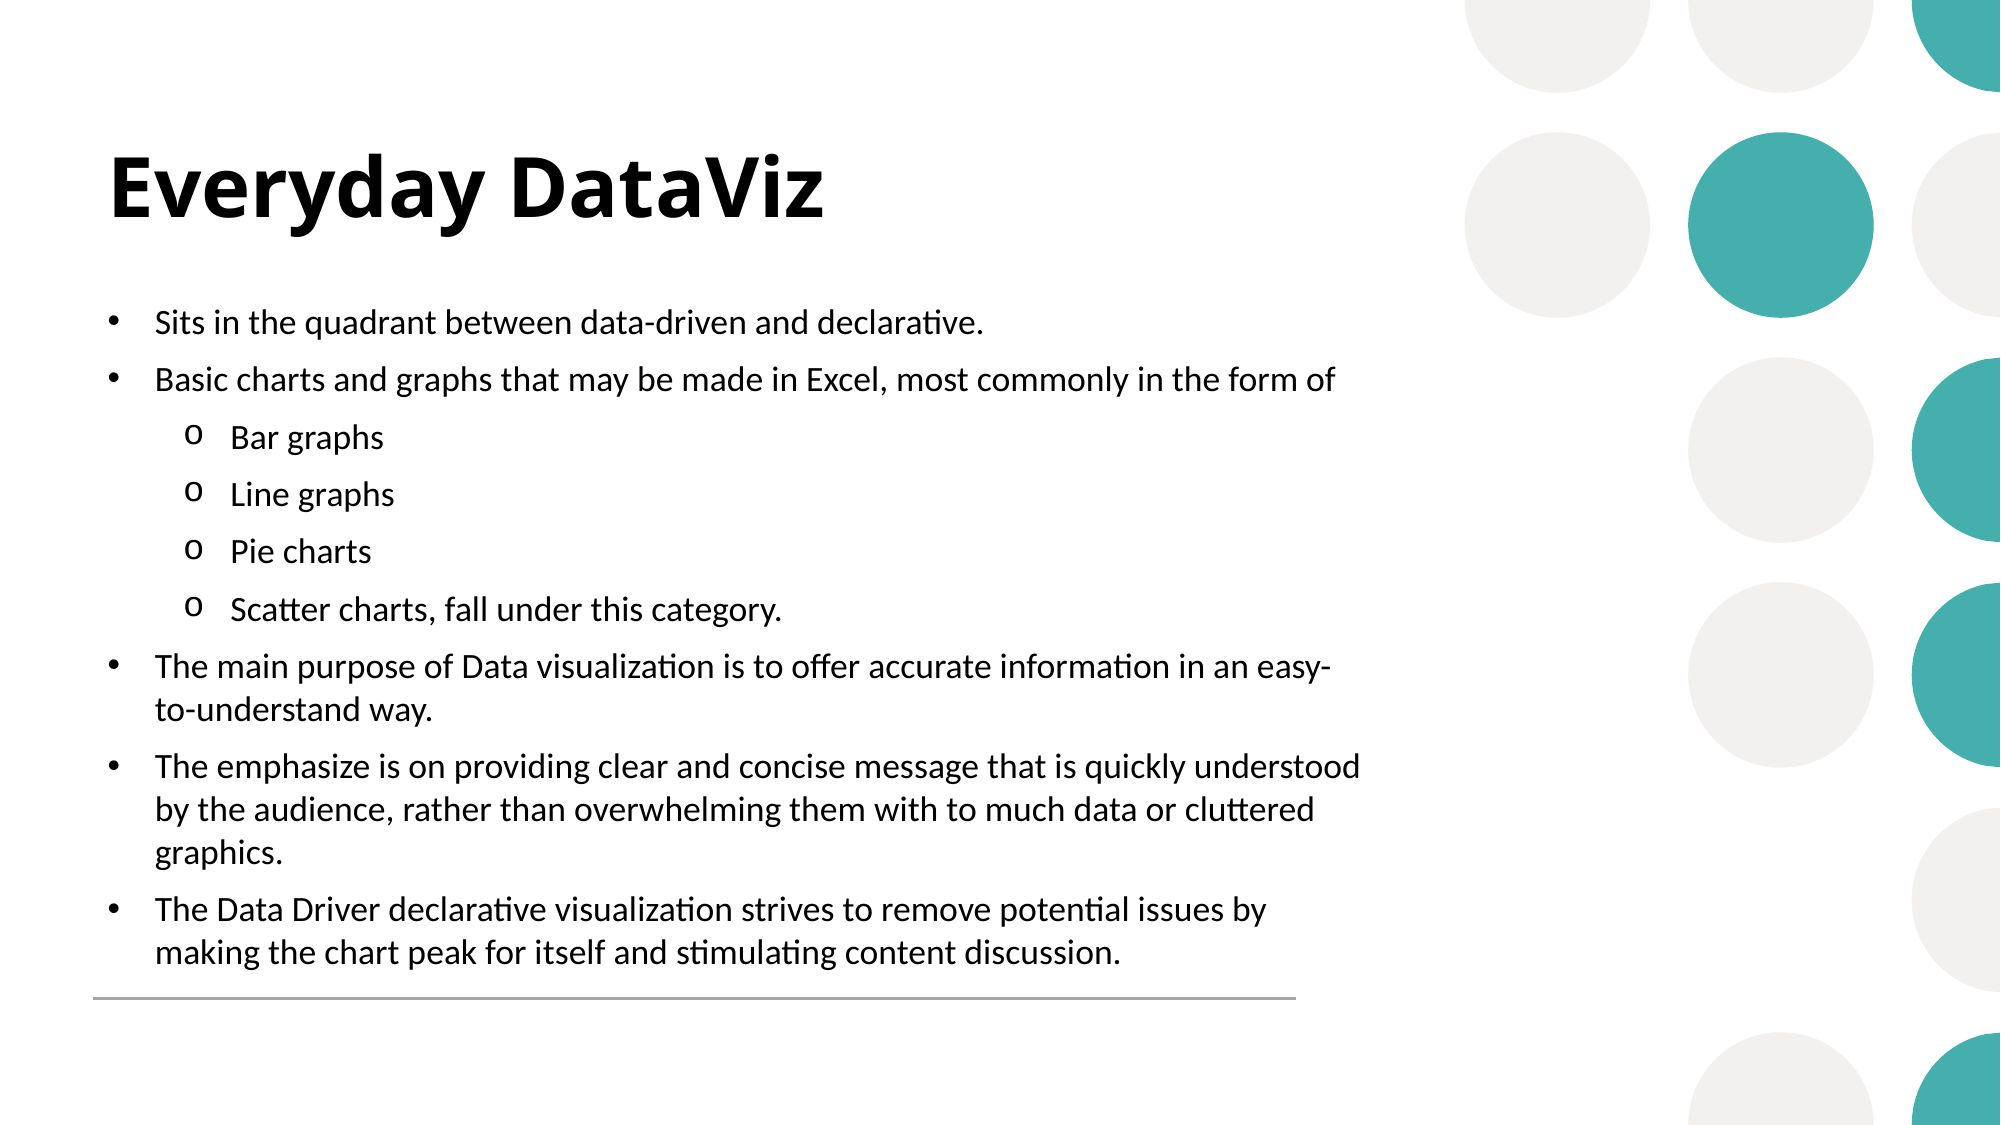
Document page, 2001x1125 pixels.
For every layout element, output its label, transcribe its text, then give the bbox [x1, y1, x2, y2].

list Sits in the quadrant between data-driven and declarative. Basic charts and graphs that may be made in Excel, most commonly in the form of Bar graphs Line graphs Pie charts Scatter charts, fall under this category. The main purpose of Data visualization is to offer accurate information in an easy-to-understand way. The emphasize is on providing clear and concise message that is quickly understood by the audience, rather than overwhelming them with to much data or cluttered graphics. The Data Driver declarative visualization strives to remove potential issues by making the chart peak for itself and stimulating content discussion. [92, 291, 1385, 982]
title Everyday DataViz [92, 126, 1297, 291]
